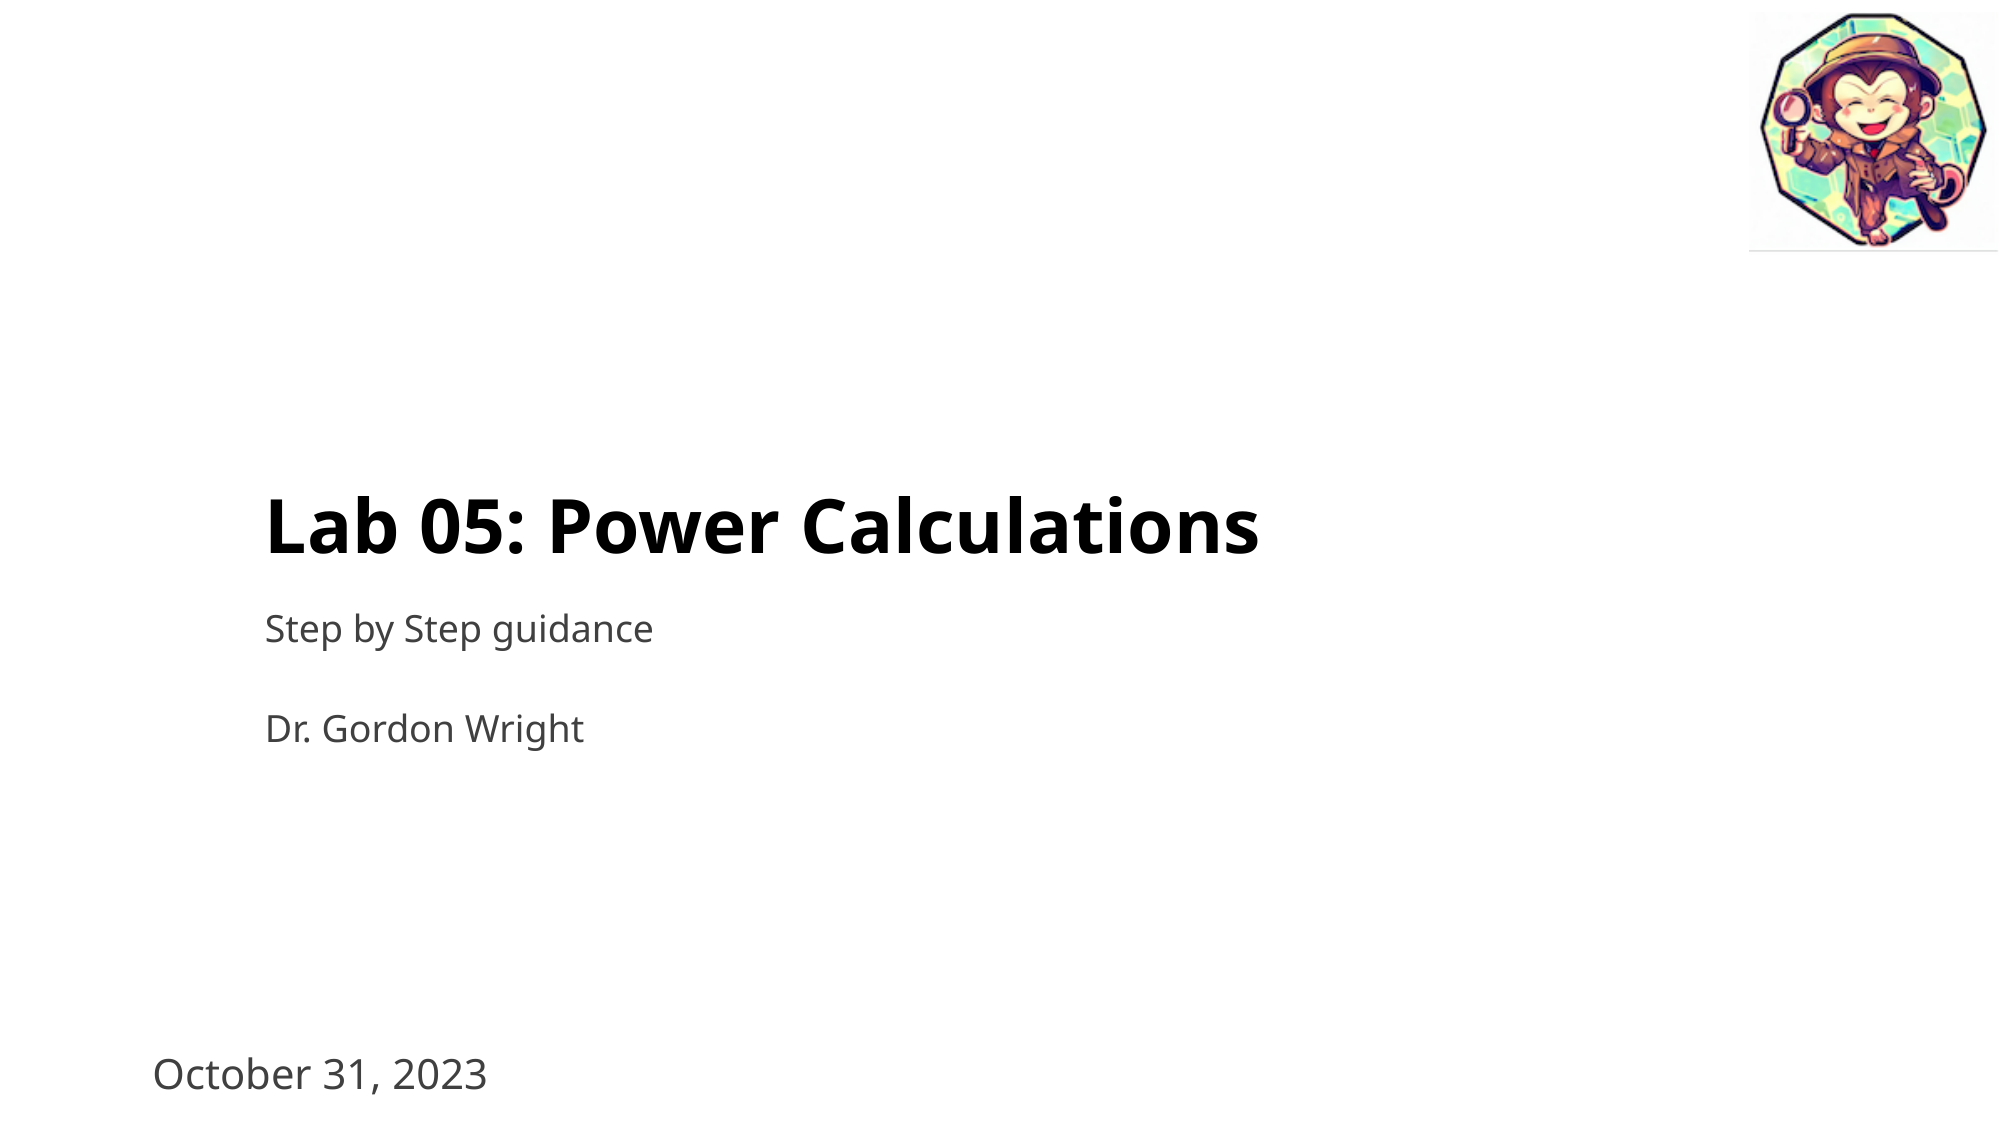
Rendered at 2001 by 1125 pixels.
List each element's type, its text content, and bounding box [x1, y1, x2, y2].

subtitle Step by Step guidance Dr. Gordon Wright [249, 592, 1750, 863]
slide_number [137, 1042, 588, 1103]
title Lab 05: Power Calculations [249, 184, 1750, 578]
picture [1749, 12, 2000, 263]
